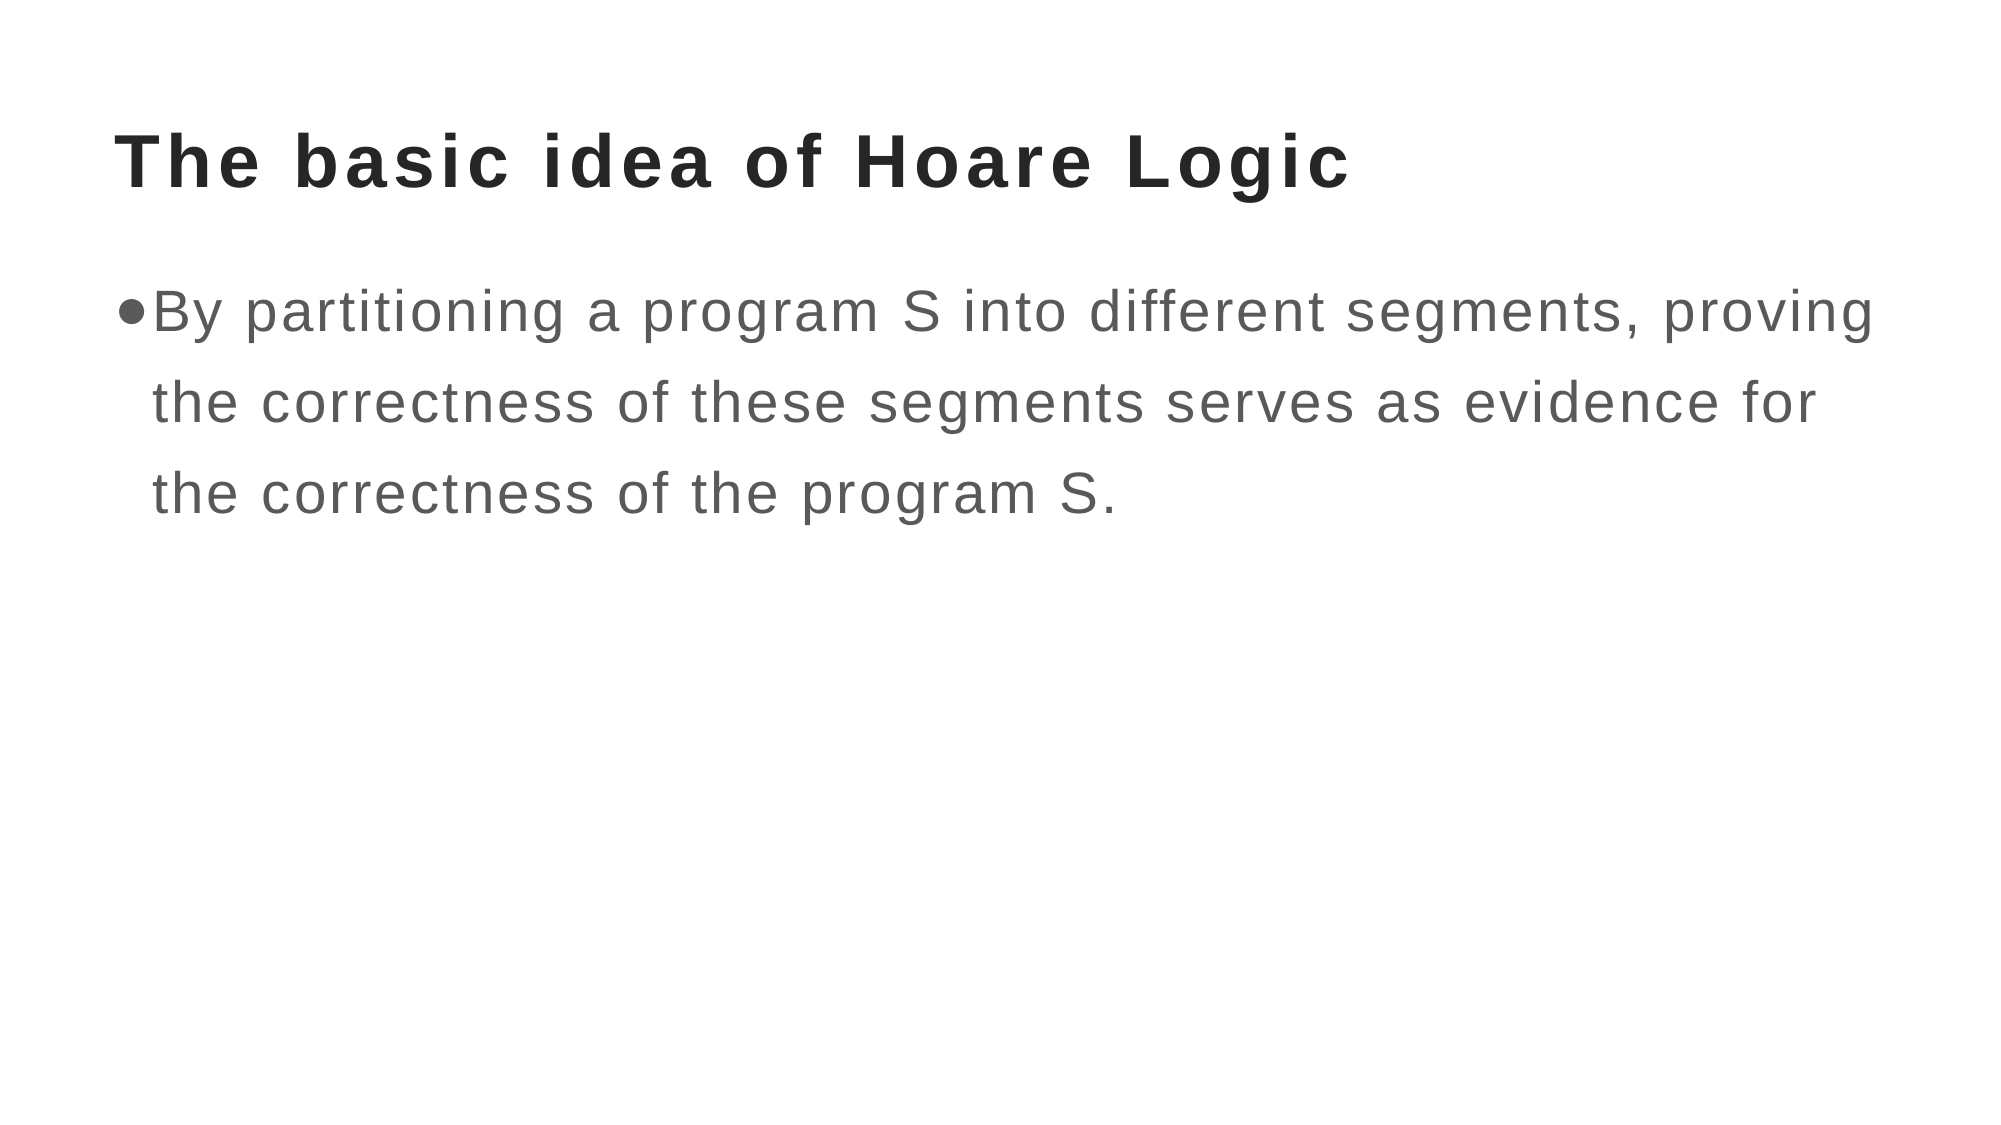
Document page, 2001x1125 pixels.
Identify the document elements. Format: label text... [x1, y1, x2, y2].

list By partitioning a program S into different segments, proving the correctness of these segments serves as evidence for the correctness of the program S. [99, 244, 1900, 1026]
title The basic idea of Hoare Logic [99, 99, 1900, 216]
